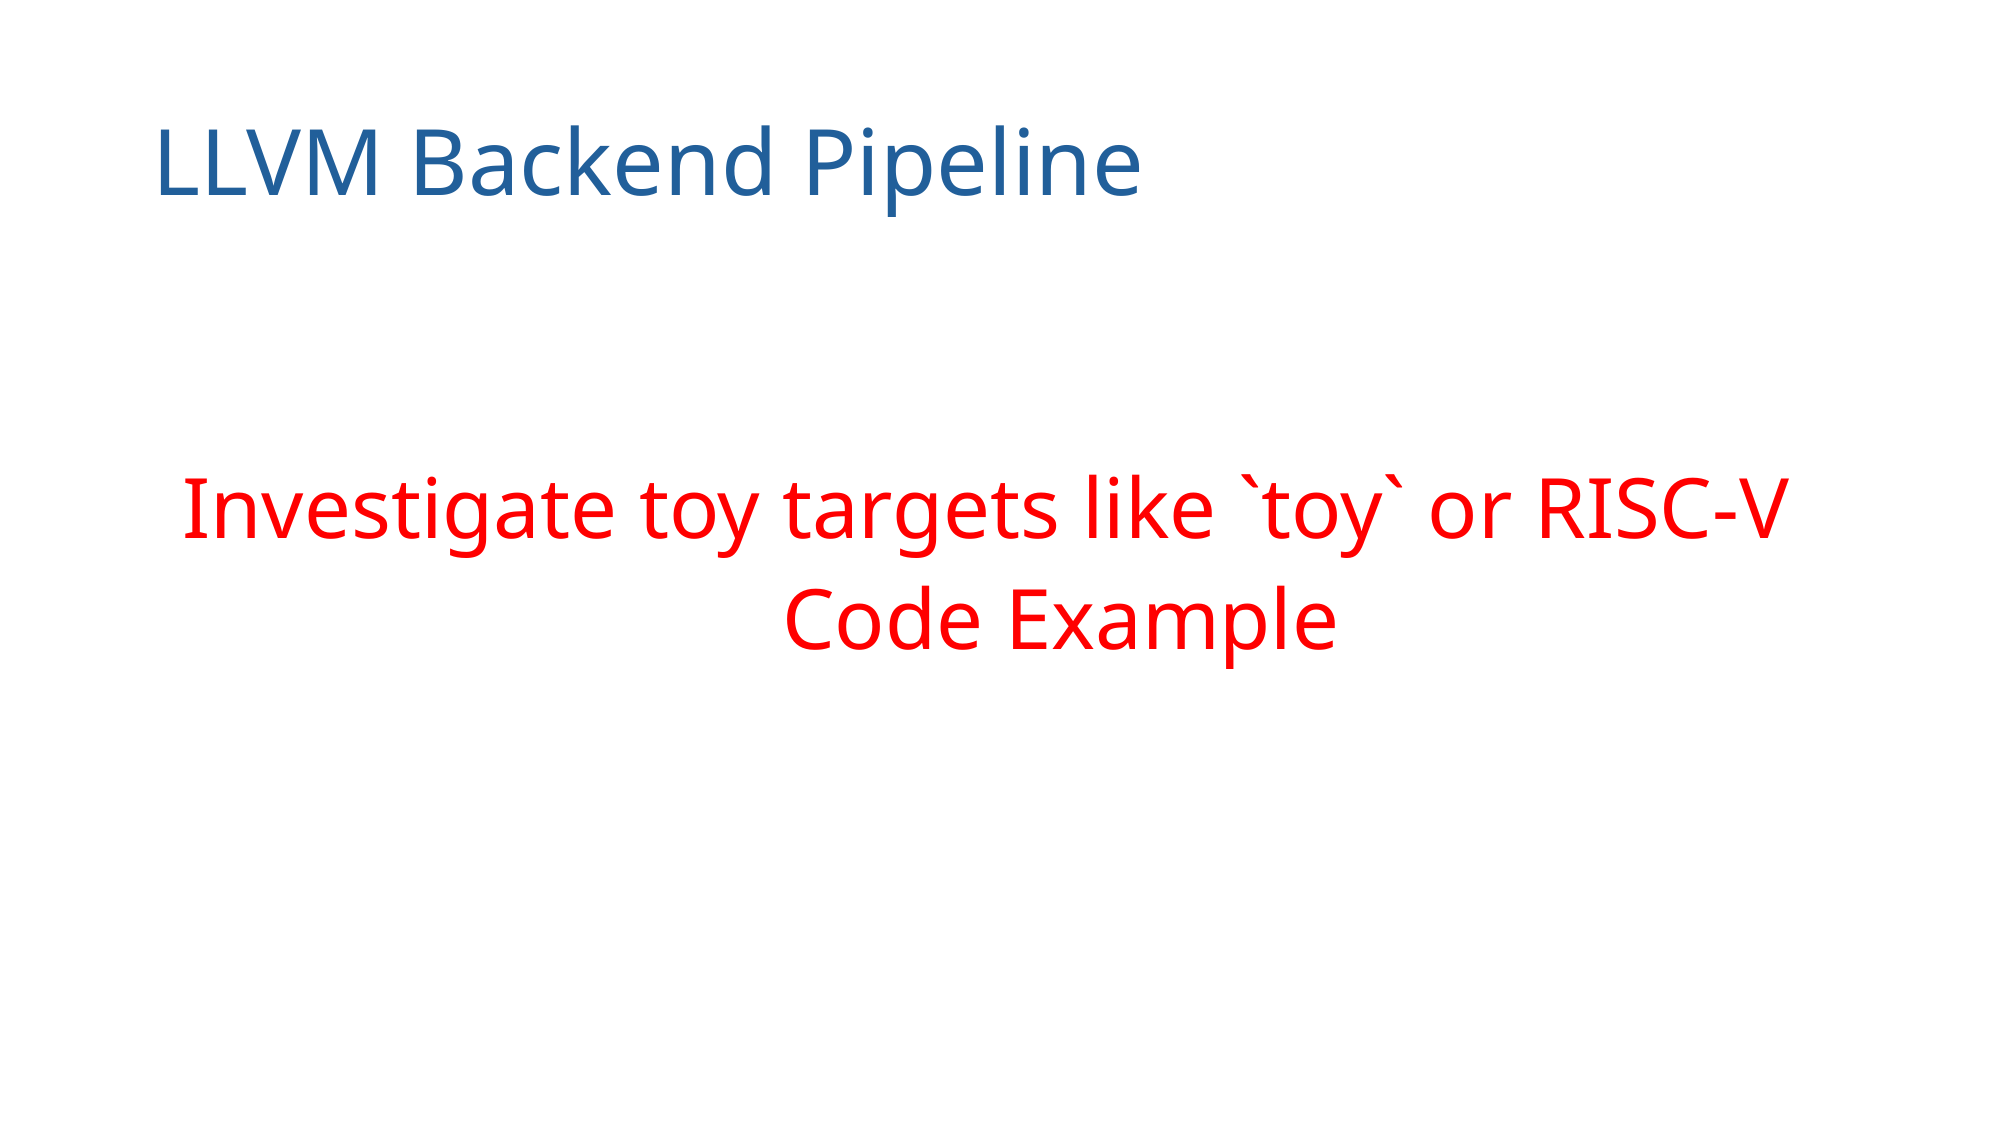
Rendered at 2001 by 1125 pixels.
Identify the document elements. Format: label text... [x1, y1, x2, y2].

title LLVM Backend Pipeline [137, 57, 1863, 275]
list Investigate toy targets like `toy` or RISC-V Code Example [167, 459, 1936, 1125]
